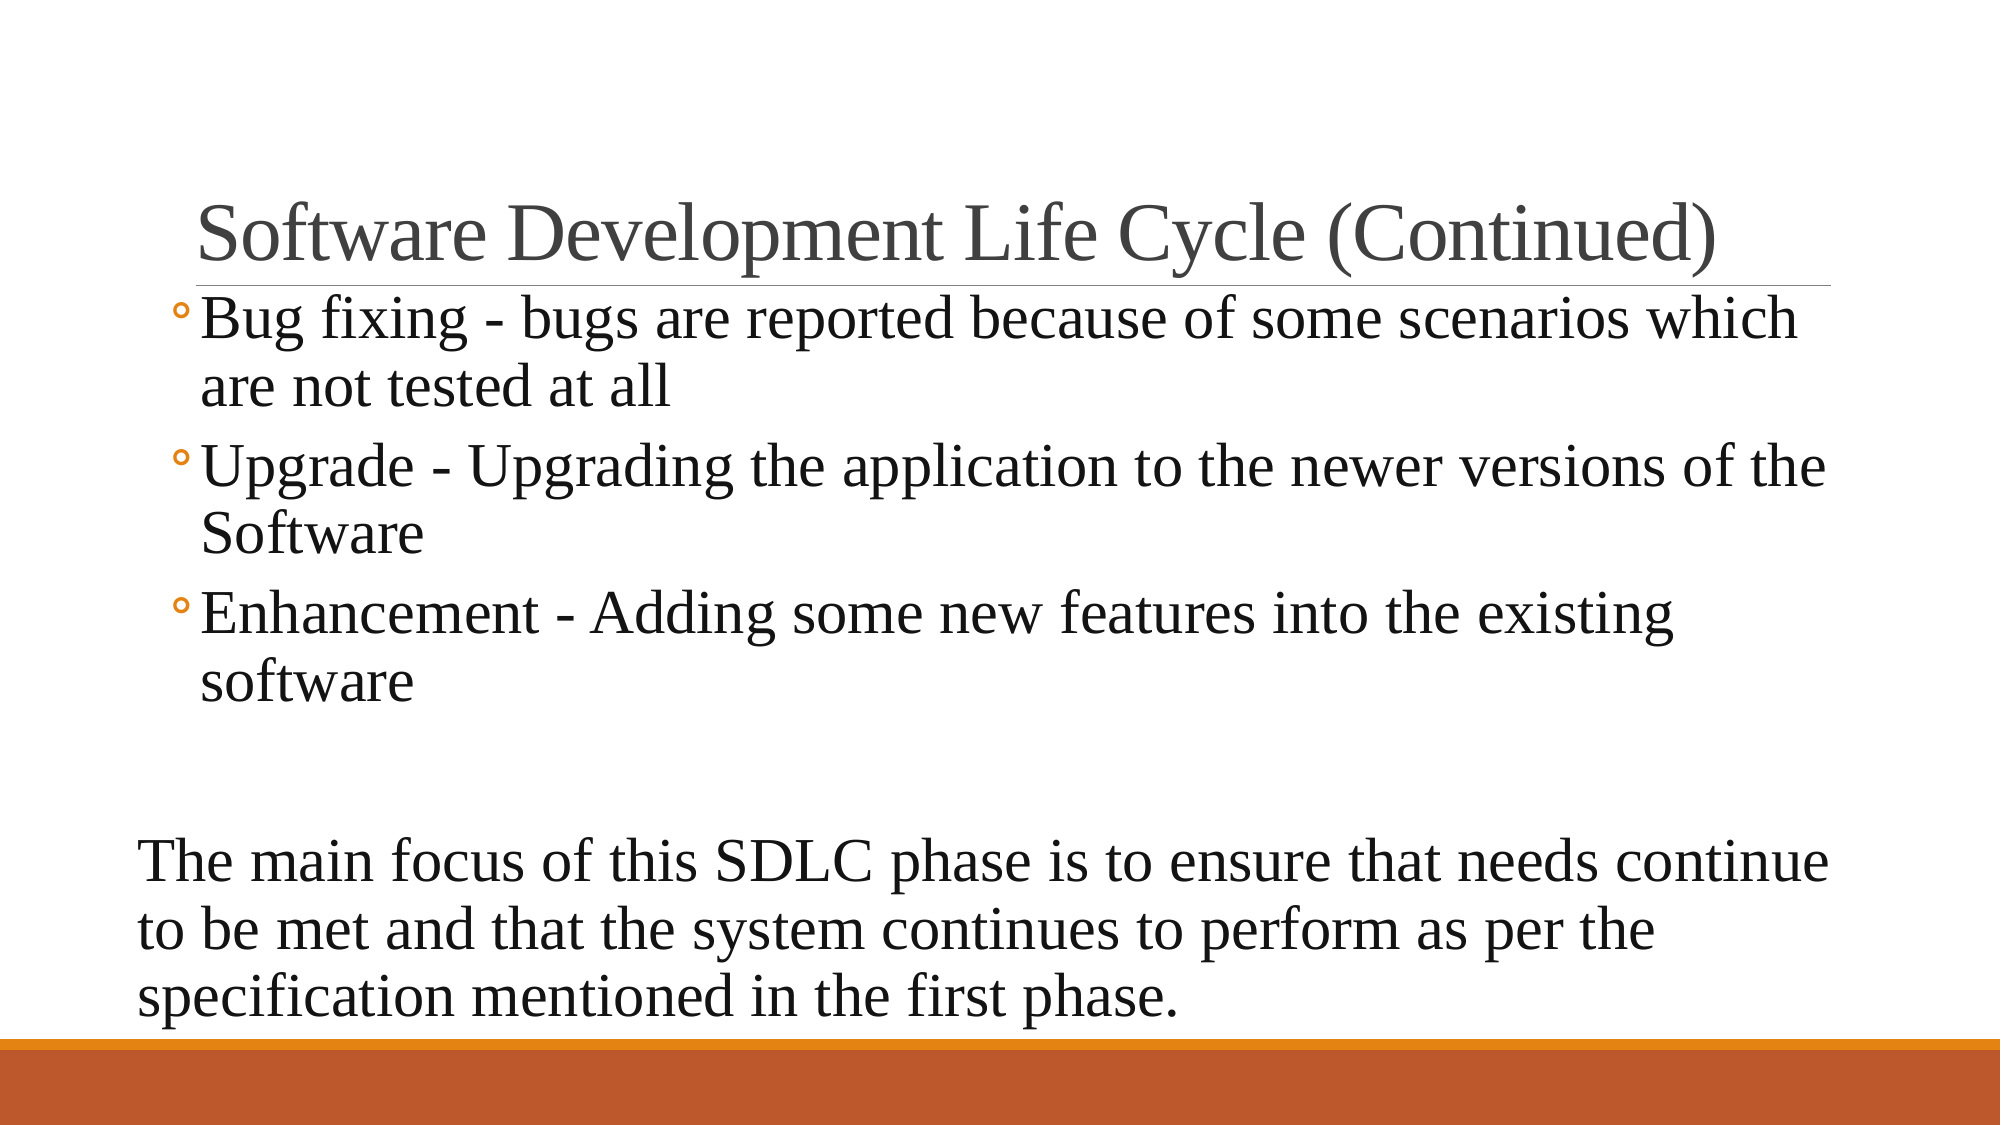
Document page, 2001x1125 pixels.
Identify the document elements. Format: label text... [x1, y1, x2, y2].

list Bug fixing - bugs are reported because of some scenarios which are not tested at all Upgrade - Upgrading the application to the newer versions of the Software Enhancement - Adding some new features into the existing software The main focus of this SDLC phase is to ensure that needs continue to be met and that the system continues to perform as per the specification mentioned in the first phase. [137, 277, 1863, 992]
title Software Development Life Cycle (Continued) [180, 47, 1830, 277]
